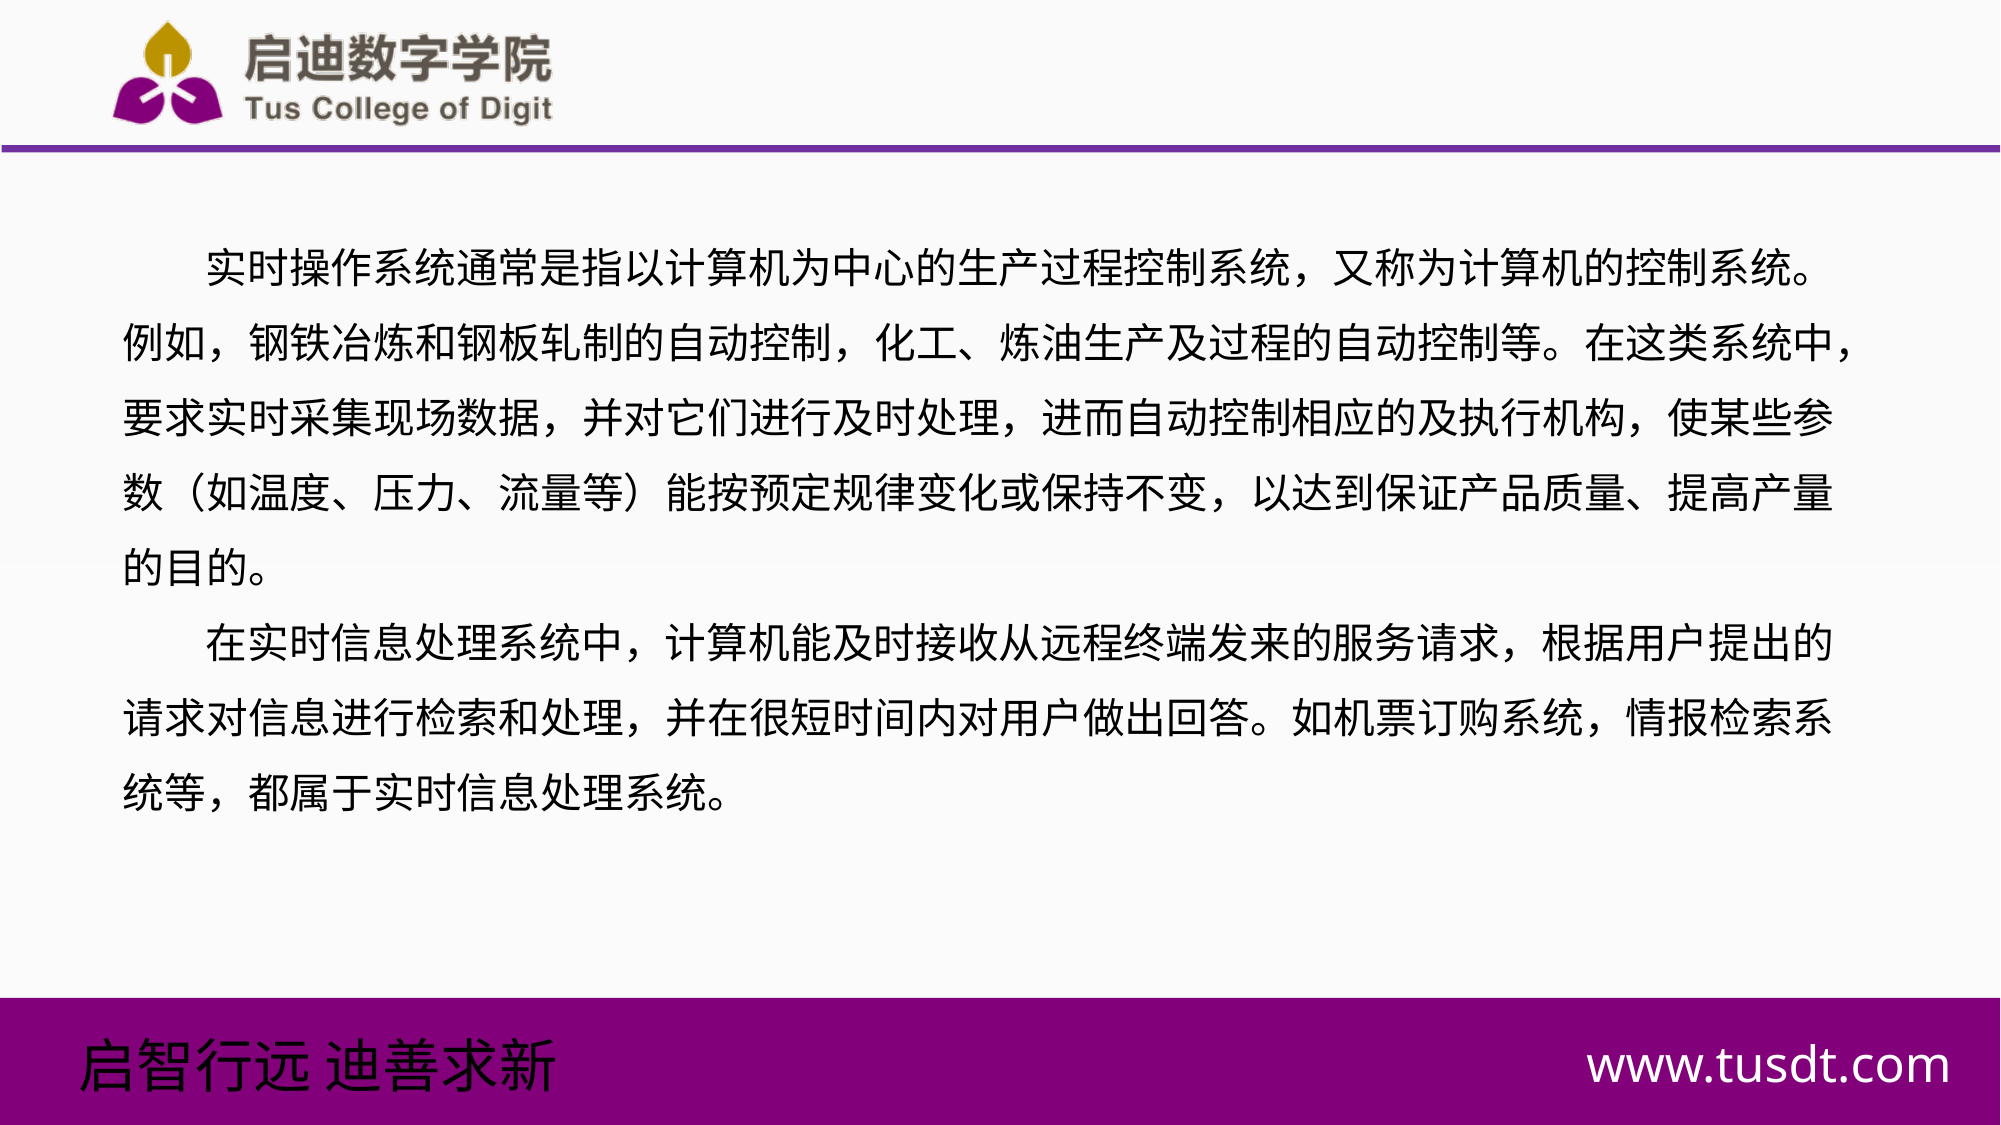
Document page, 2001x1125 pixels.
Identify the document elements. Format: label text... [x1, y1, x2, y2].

picture [106, 11, 562, 134]
text_box 实时操作系统通常是指以计算机为中心的生产过程控制系统，又称为计算机的控制系统。例如，钢铁冶炼和钢板轧制的自动控制，化工、炼油生产及过程的自动控制等。在这类系统中，要求实时采集现场数据，并对它们进行及时处理，进而自动控制相应的及执行机构，使某些参数（如温度、压力、流量等）能按预定规律变化或保持不变，以达到保证产品质量、提高产量的目的。 在实时信息处理系统中，计算机能及时接收从远程终端发来的服务请求，根据用户提出的请求对信息进行检索和处理，并在很短时间内对用户做出回答。如机票订购系统，情报检索系统等，都属于实时信息处理系统。 [108, 209, 1889, 825]
